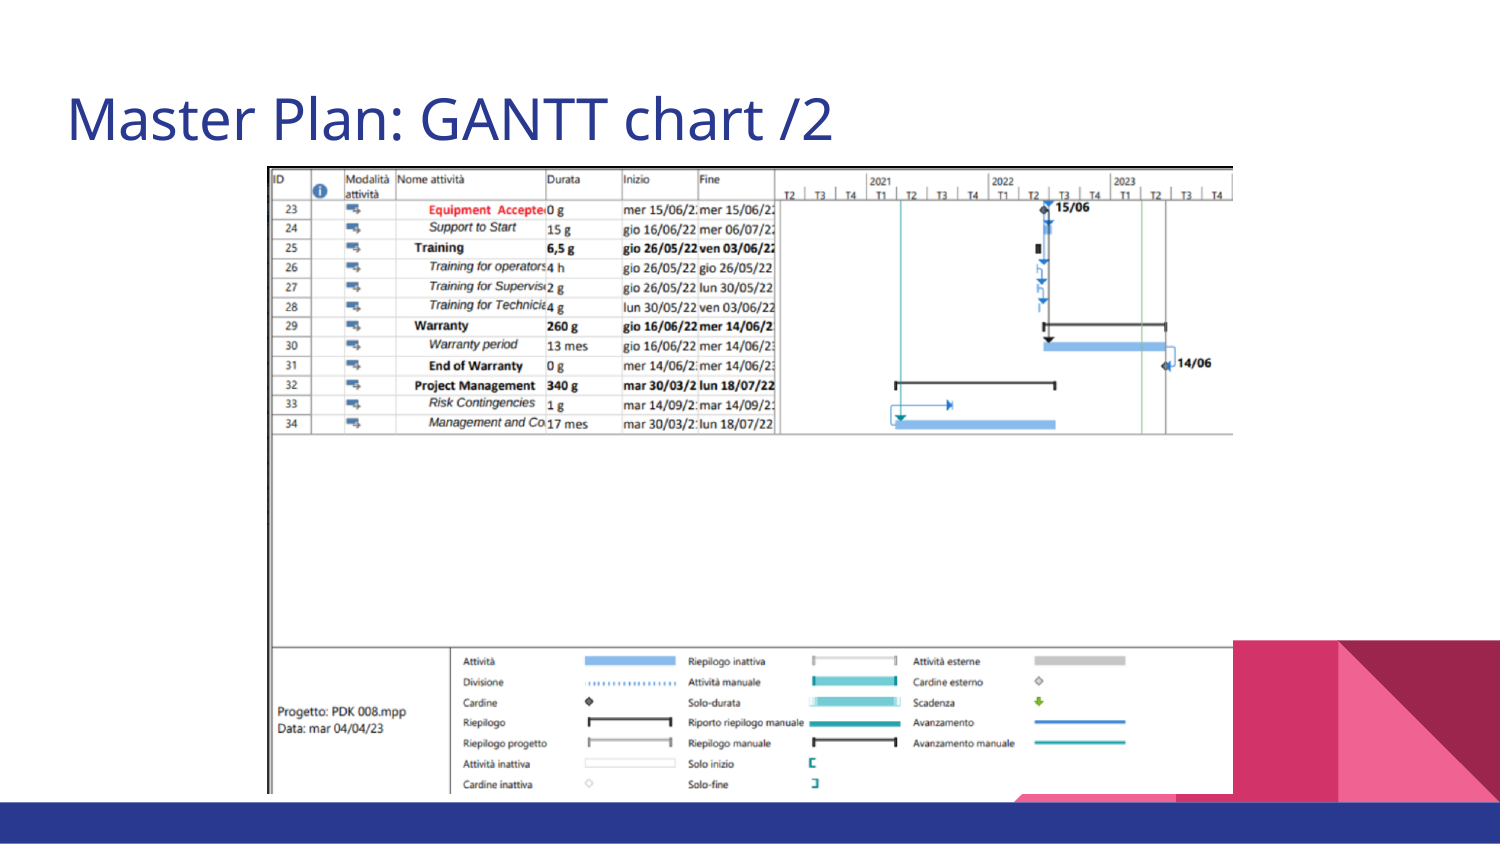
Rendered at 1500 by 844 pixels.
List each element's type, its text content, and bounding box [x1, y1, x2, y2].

picture [267, 166, 1233, 794]
title Master Plan: GANTT chart /2 [51, 67, 1449, 167]
